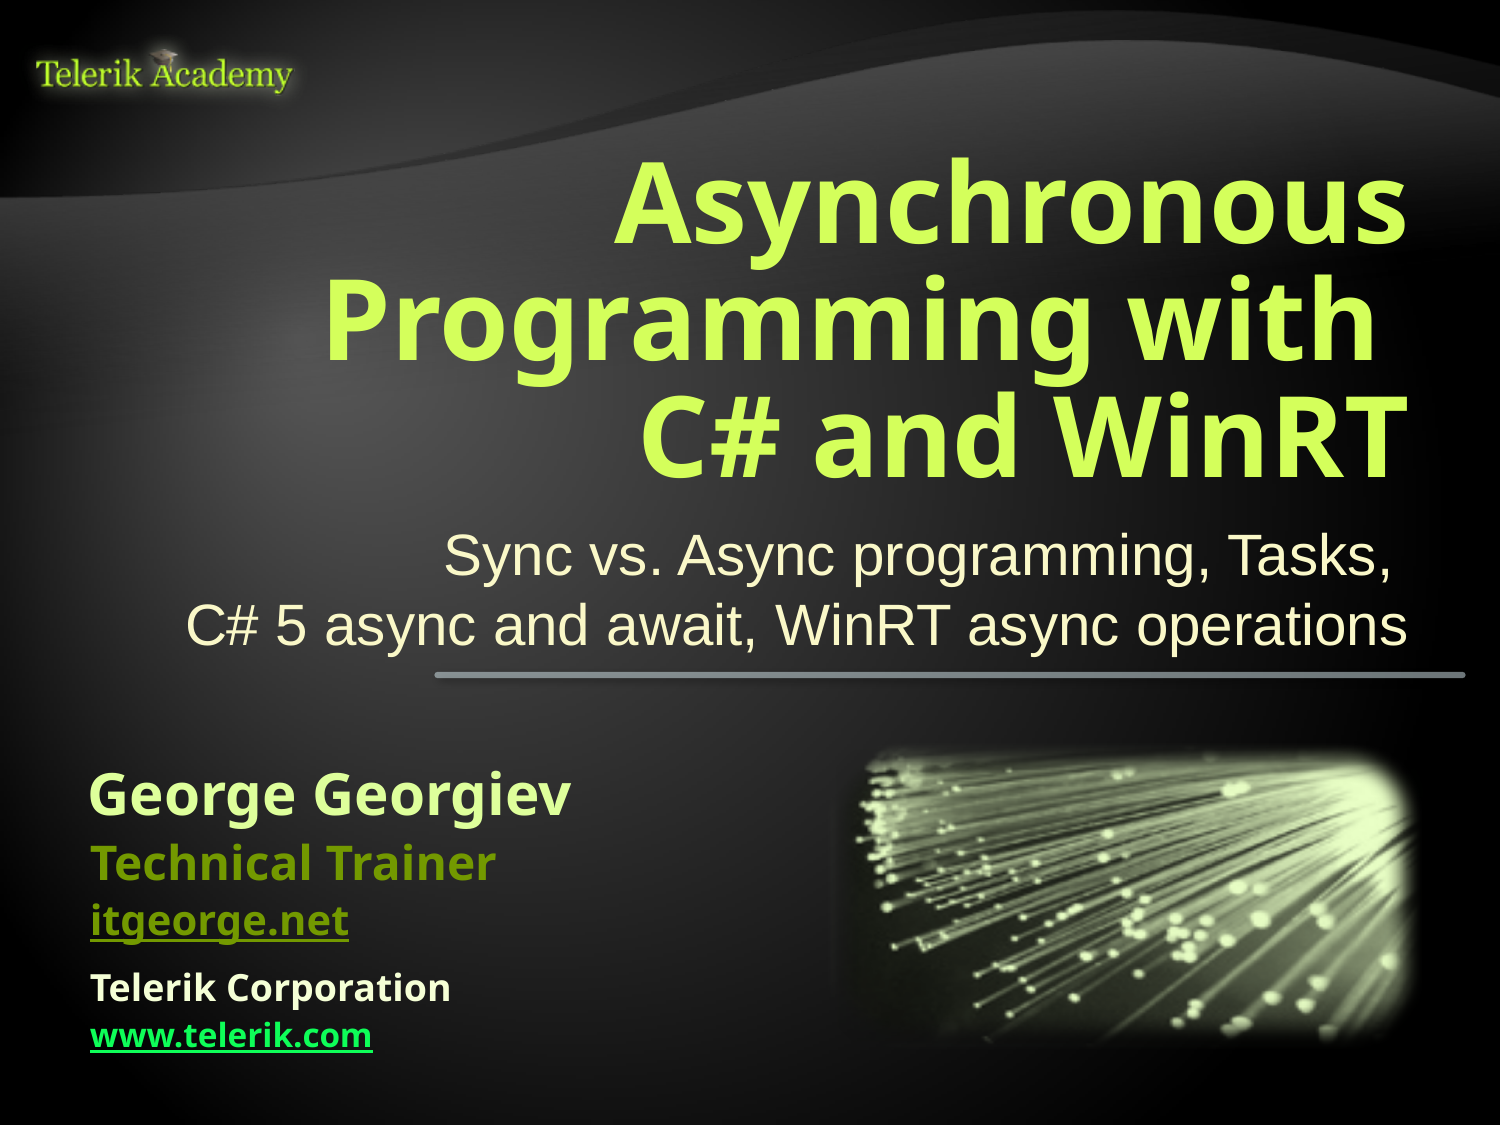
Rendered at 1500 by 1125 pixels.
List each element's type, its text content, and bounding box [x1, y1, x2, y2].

list Telerik Corporation [75, 956, 625, 1006]
list itgeorge.net [75, 886, 625, 953]
subtitle Sync vs. Async programming, Tasks, C# 5 async and await, WinRT async operations [75, 575, 1425, 669]
title Asynchronous Programming with C# and WinRT [75, 249, 1425, 500]
list Technical Trainer [75, 825, 625, 886]
picture [0, 0, 1500, 1125]
list www.telerik.com [75, 1006, 625, 1063]
list George Georgiev [72, 750, 623, 838]
